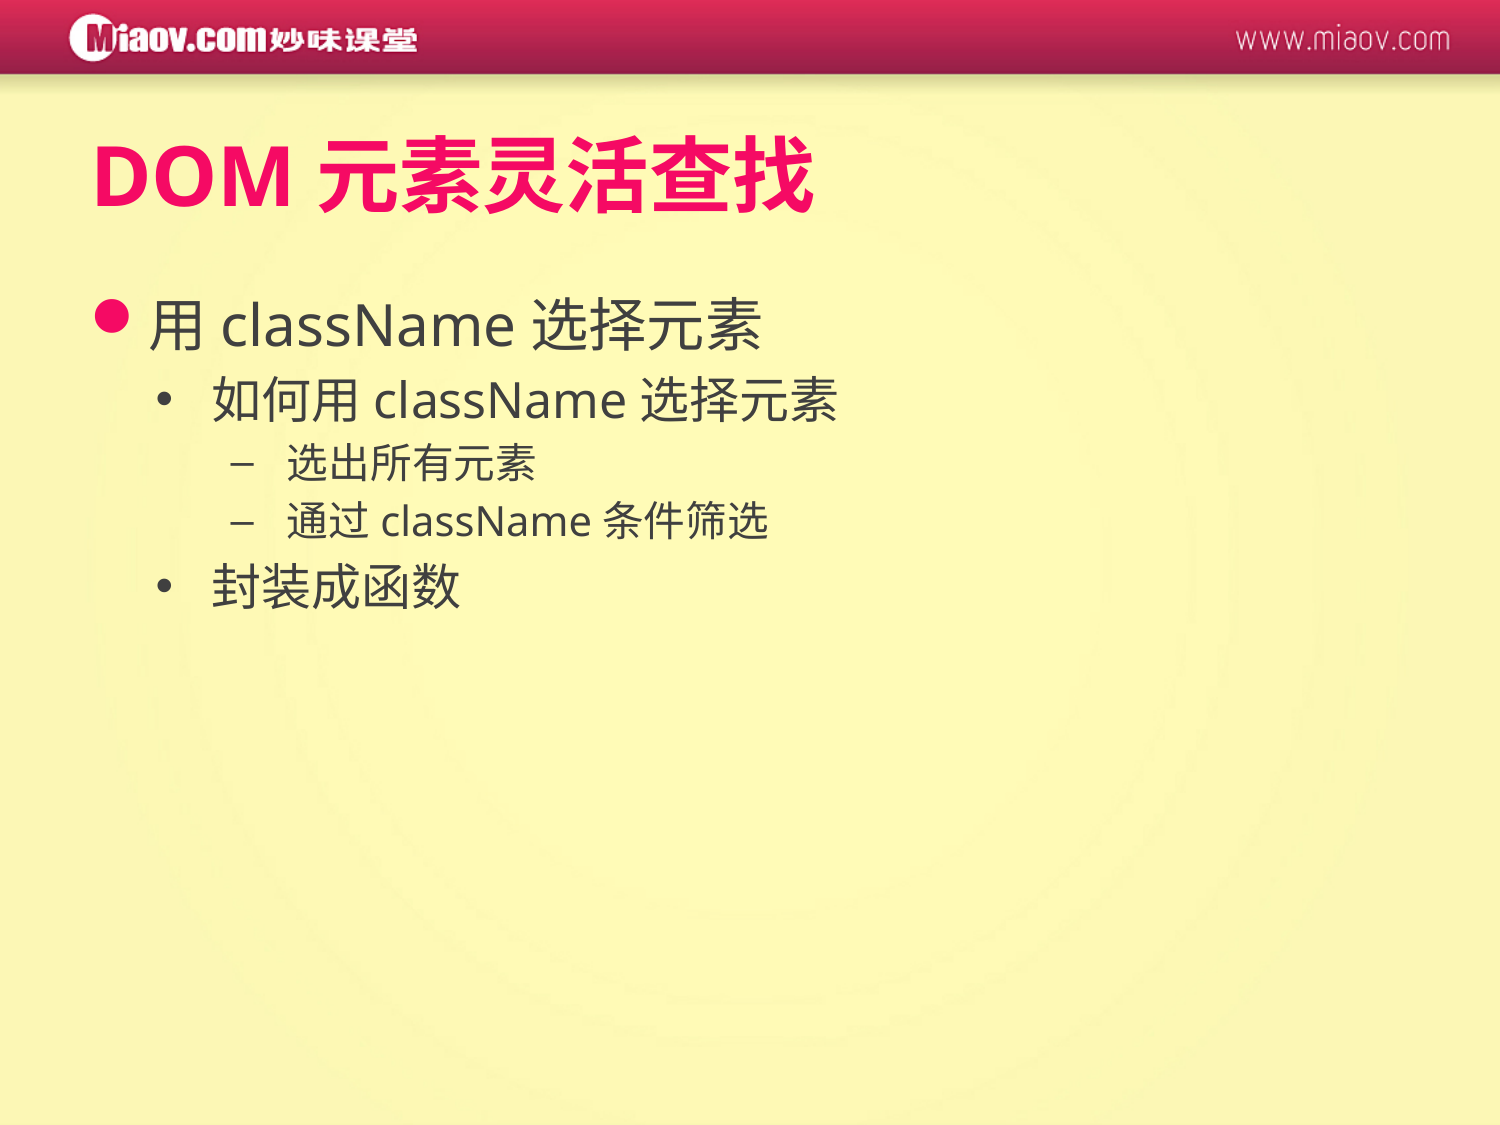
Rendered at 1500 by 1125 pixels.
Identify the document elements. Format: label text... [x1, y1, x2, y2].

title DOM元素灵活查找 [75, 79, 1425, 268]
picture [0, 0, 1500, 1125]
list 用className选择元素 如何用className选择元素 选出所有元素 通过className条件筛选 封装成函数 [75, 280, 1425, 1024]
